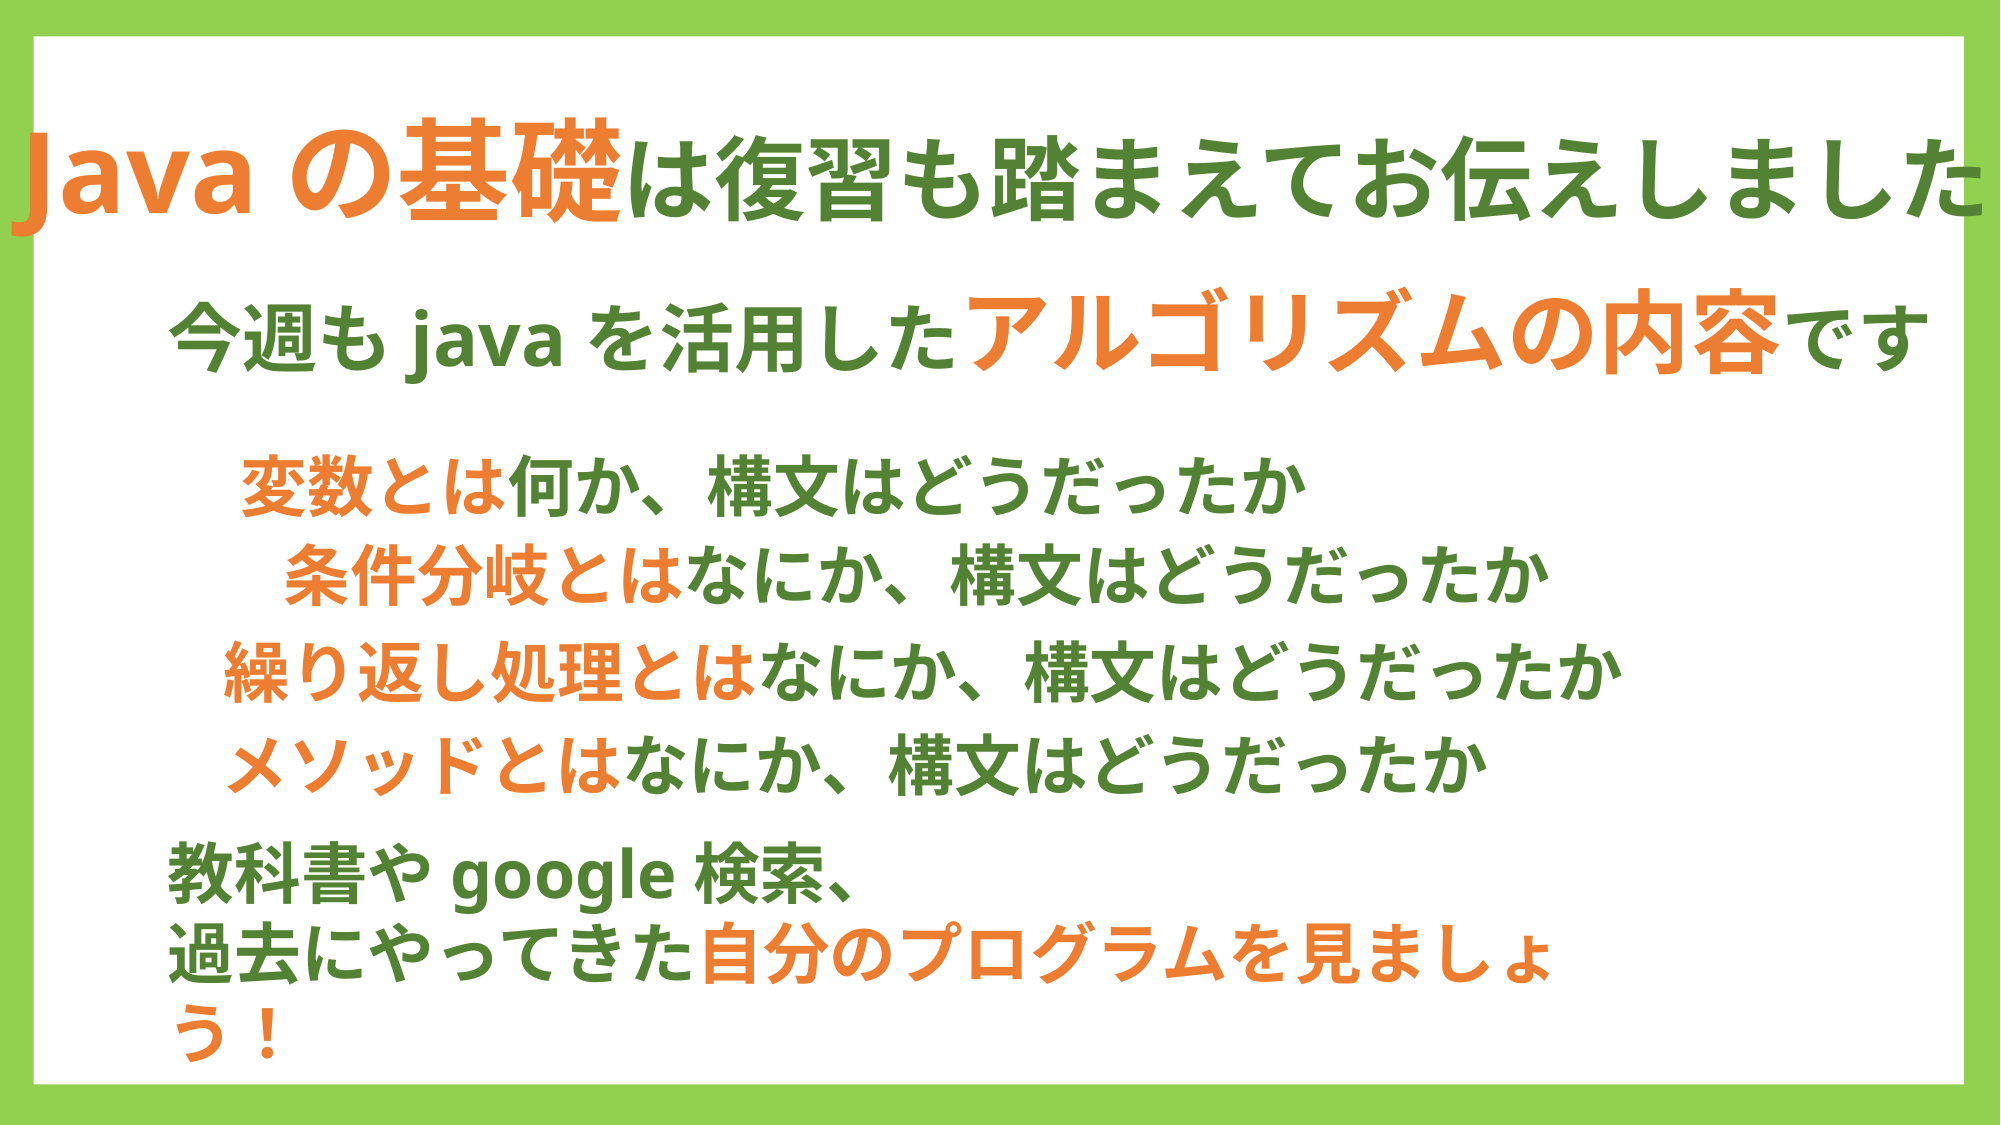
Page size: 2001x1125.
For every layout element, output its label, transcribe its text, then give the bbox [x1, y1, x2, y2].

text_box 今週もjavaを活用したアルゴリズムの内容です [152, 266, 2000, 392]
text_box 条件分岐とはなにか、構文はどうだったか [268, 526, 1685, 621]
text_box 変数とは何か、構文はどうだったか [225, 437, 1322, 532]
text_box 教科書やgoogle検索、 過去にやってきた自分のプログラムを見ましょう！ [152, 824, 1661, 1080]
text_box Javaの基礎は復習も踏まえてお伝えしました [6, 93, 2000, 244]
text_box 繰り返し処理とはなにか、構文はどうだったか [208, 623, 1639, 719]
text_box メソッドとはなにか、構文はどうだったか [207, 716, 1504, 811]
